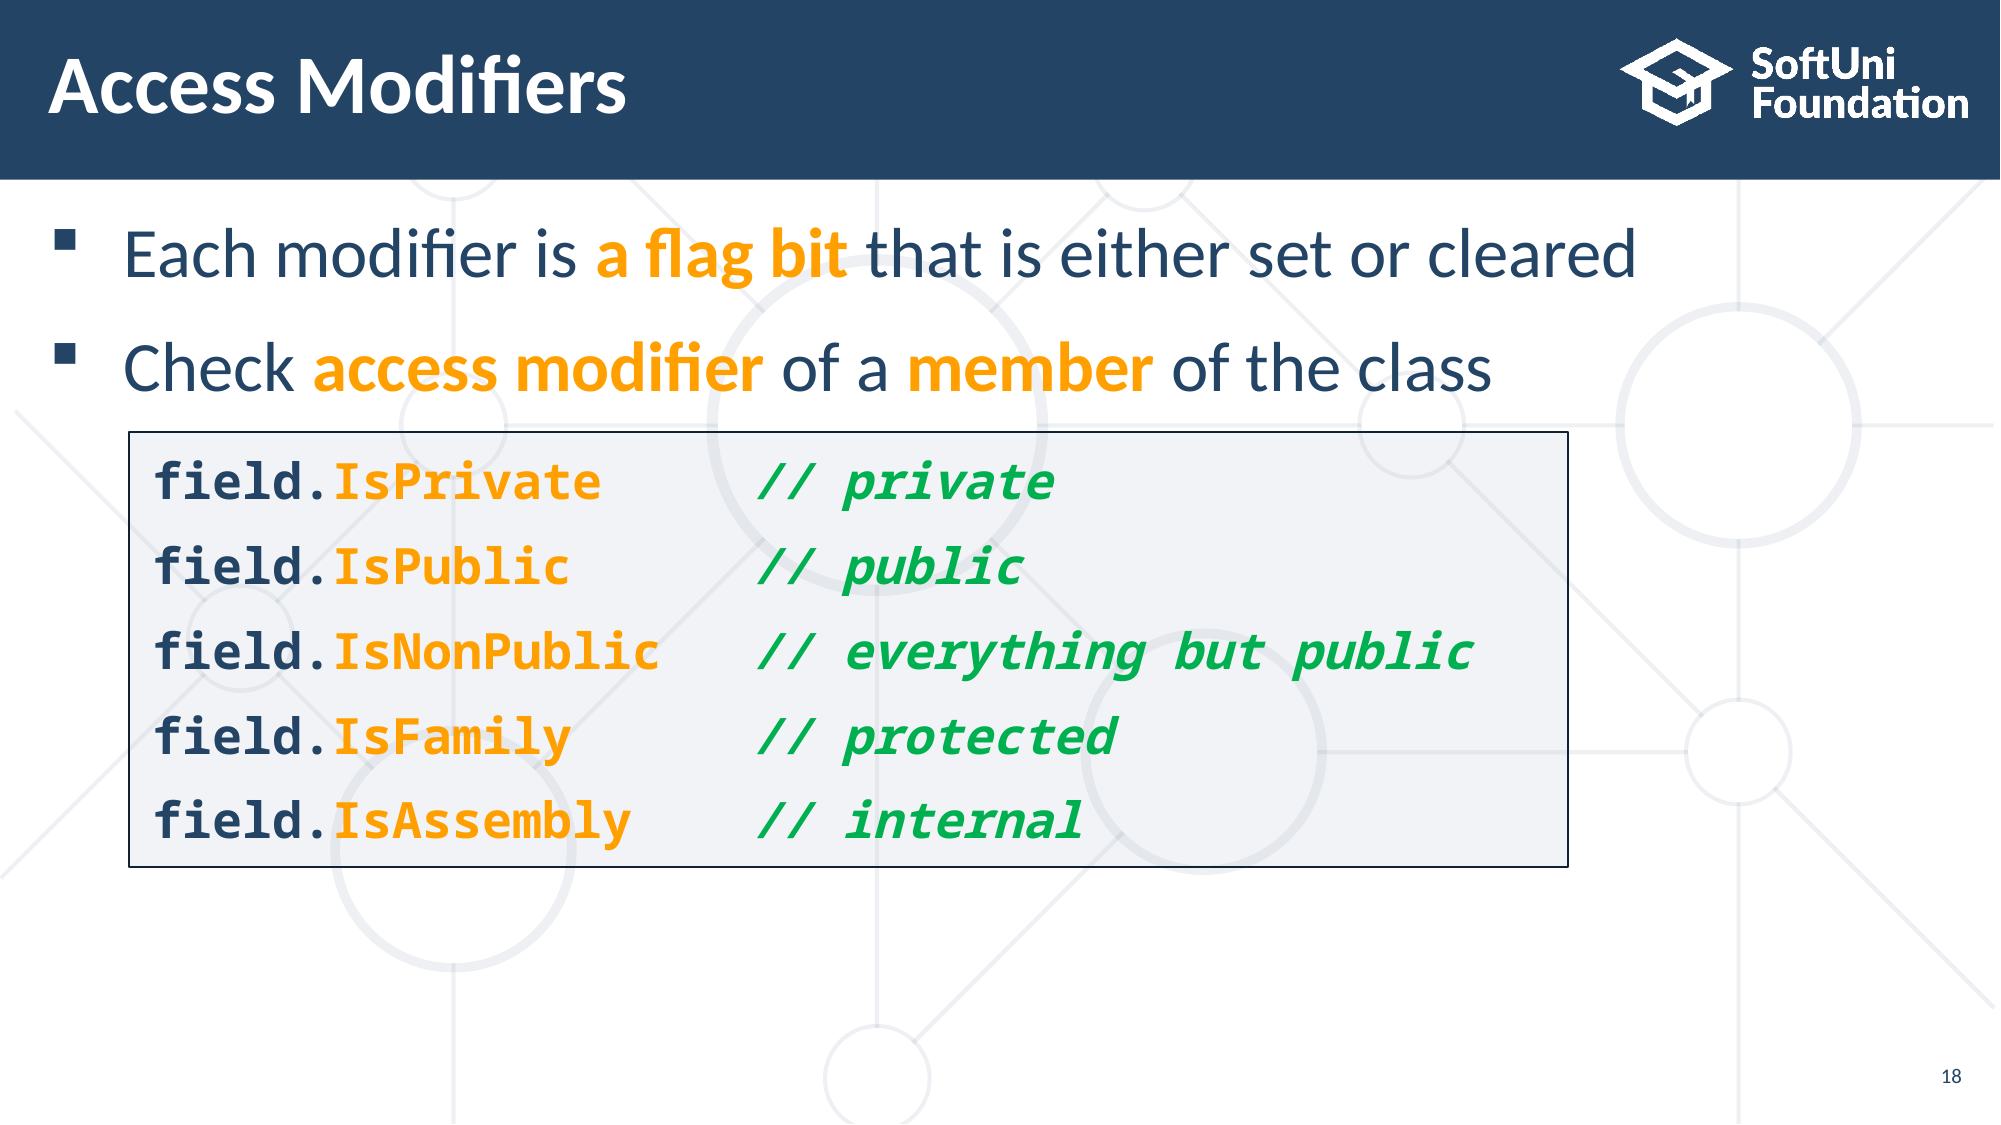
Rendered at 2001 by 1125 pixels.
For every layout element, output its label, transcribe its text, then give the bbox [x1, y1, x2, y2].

list Each modifier is a flag bit that is either set or cleared Check access modifier of a member of the class [31, 196, 1970, 1050]
slide_number 18 [1897, 1049, 1968, 1101]
text_box field.IsPrivate // private field.IsPublic // public field.IsNonPublic // everything but public field.IsFamily // protected field.IsAssembly // internal [128, 431, 1569, 867]
title Access Modifiers [31, 16, 1591, 162]
picture [1619, 38, 1968, 126]
